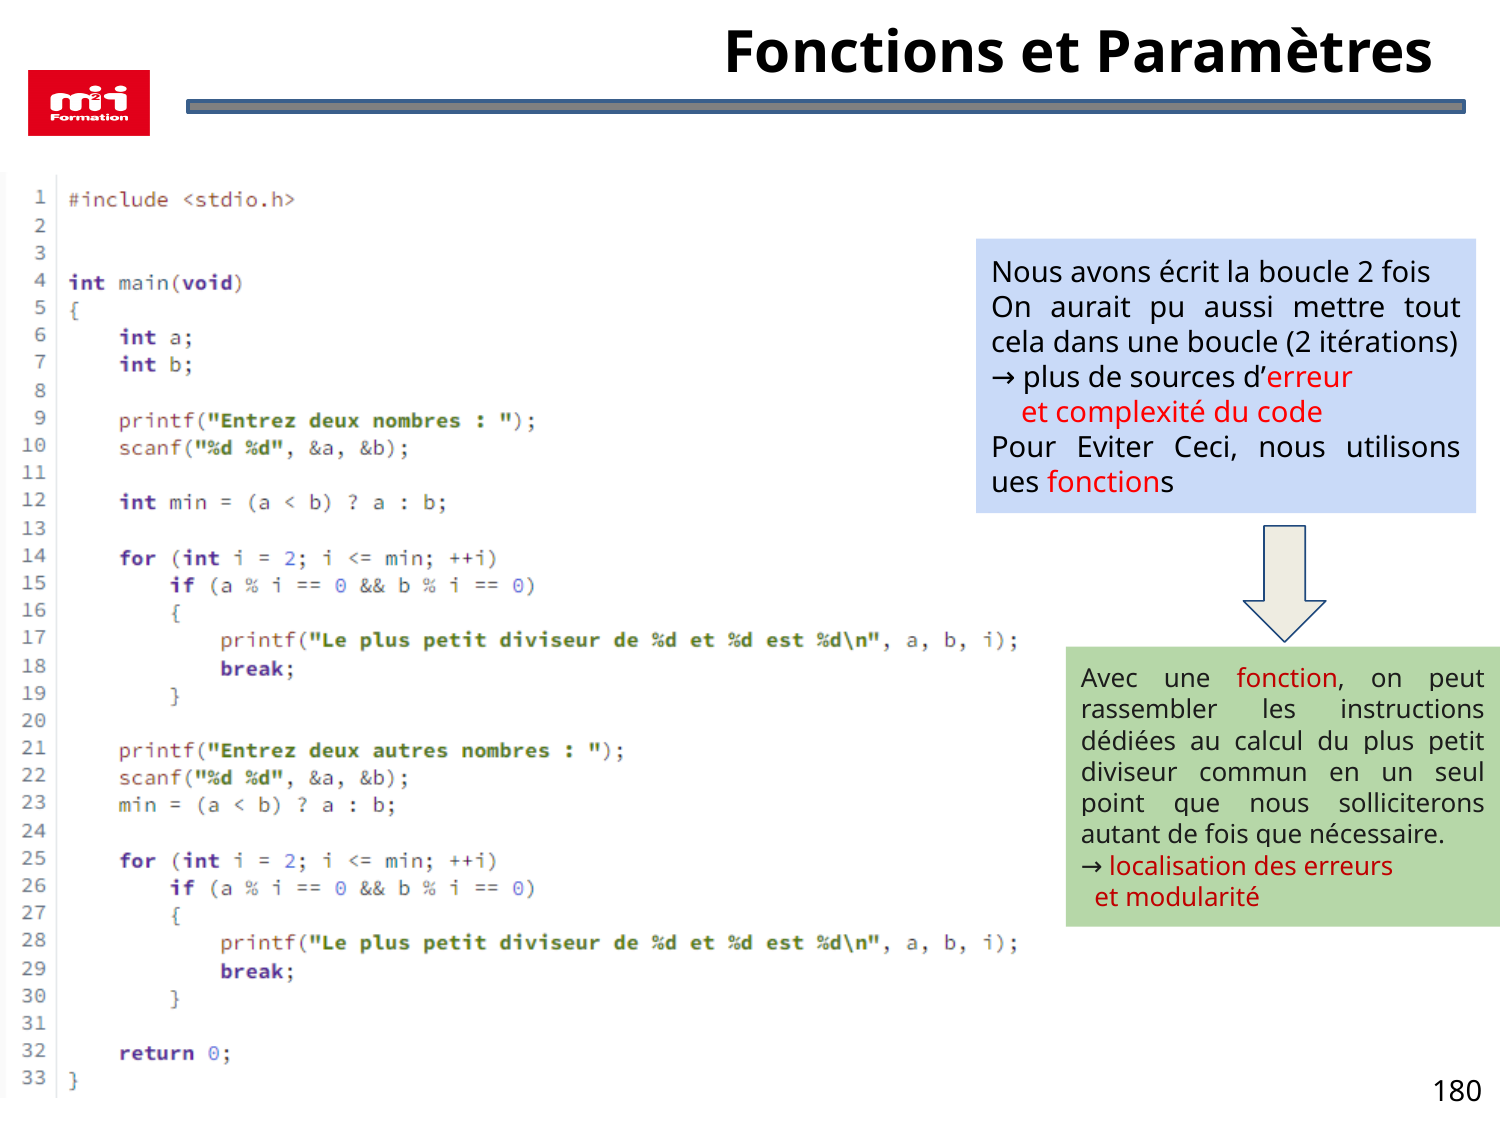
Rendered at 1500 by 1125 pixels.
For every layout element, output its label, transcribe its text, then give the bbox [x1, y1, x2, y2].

slide_number 180 [1414, 1065, 1500, 1125]
picture [28, 70, 150, 136]
text_box [1243, 525, 1326, 643]
text_box Nous avons écrit la boucle 2 fois On aurait pu aussi mettre tout cela dans une boucle (2 itérations) → plus de sources d’erreur et complexité du code Pour Eviter Ceci, nous utilisons ues fonctions [1121, 238, 1477, 514]
picture [0, 172, 1117, 1098]
title Fonctions et Paramètres [113, 6, 1464, 88]
text_box Avec une fonction, on peut rassembler les instructions dédiées au calcul du plus petit diviseur commun en un seul point que nous solliciterons autant de fois que nécessaire. → localisation des erreurs et modularité [1121, 646, 1500, 927]
